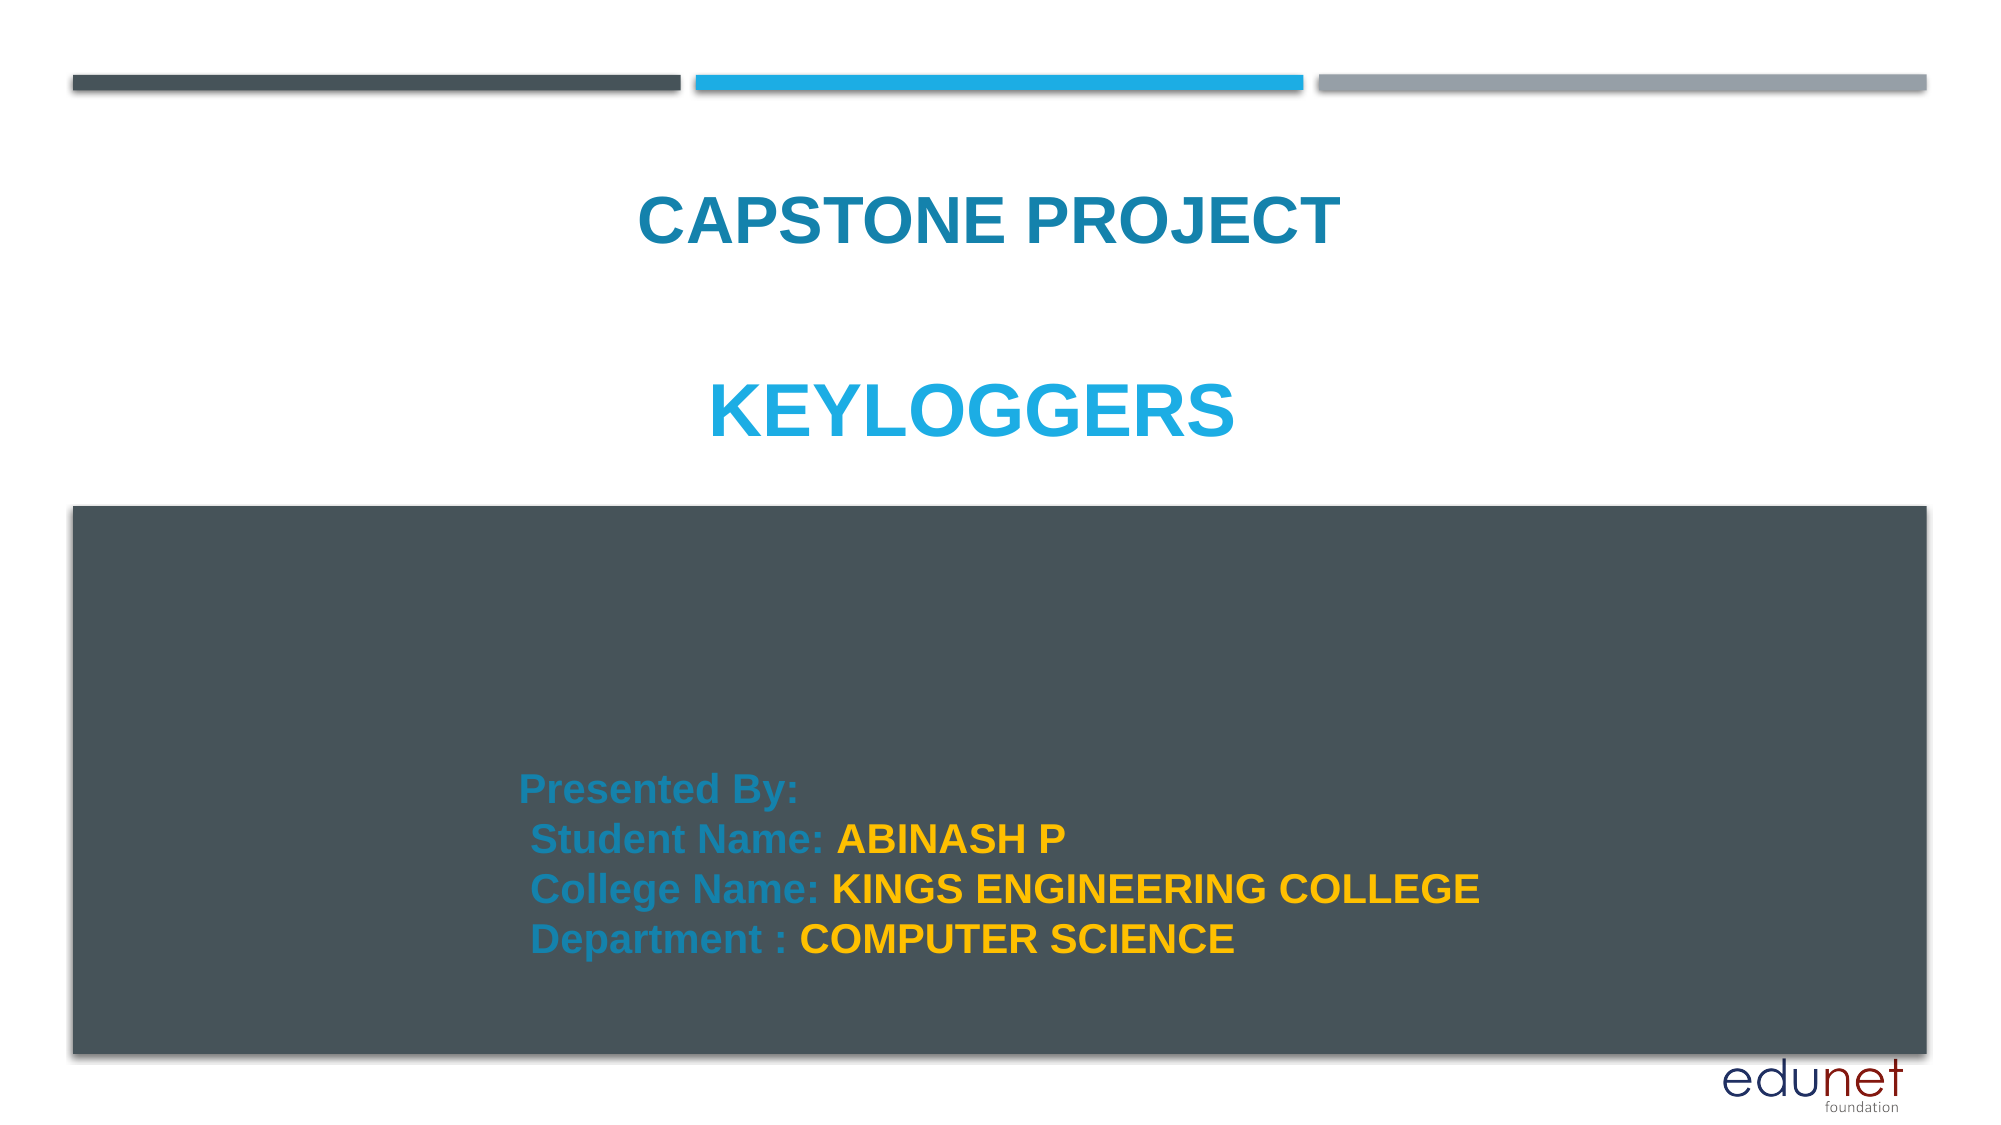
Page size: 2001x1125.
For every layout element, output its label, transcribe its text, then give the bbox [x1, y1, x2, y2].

text_box CAPSTONE PROJECT [0, 169, 2000, 265]
picture [1719, 1056, 1905, 1116]
title KEYLOGGERS [222, 298, 1723, 460]
text_box Presented By: Student Name: ABINASH P College Name: KINGS ENGINEERING COLLEGE Department : COMPUTER SCIENCE [503, 754, 1813, 970]
